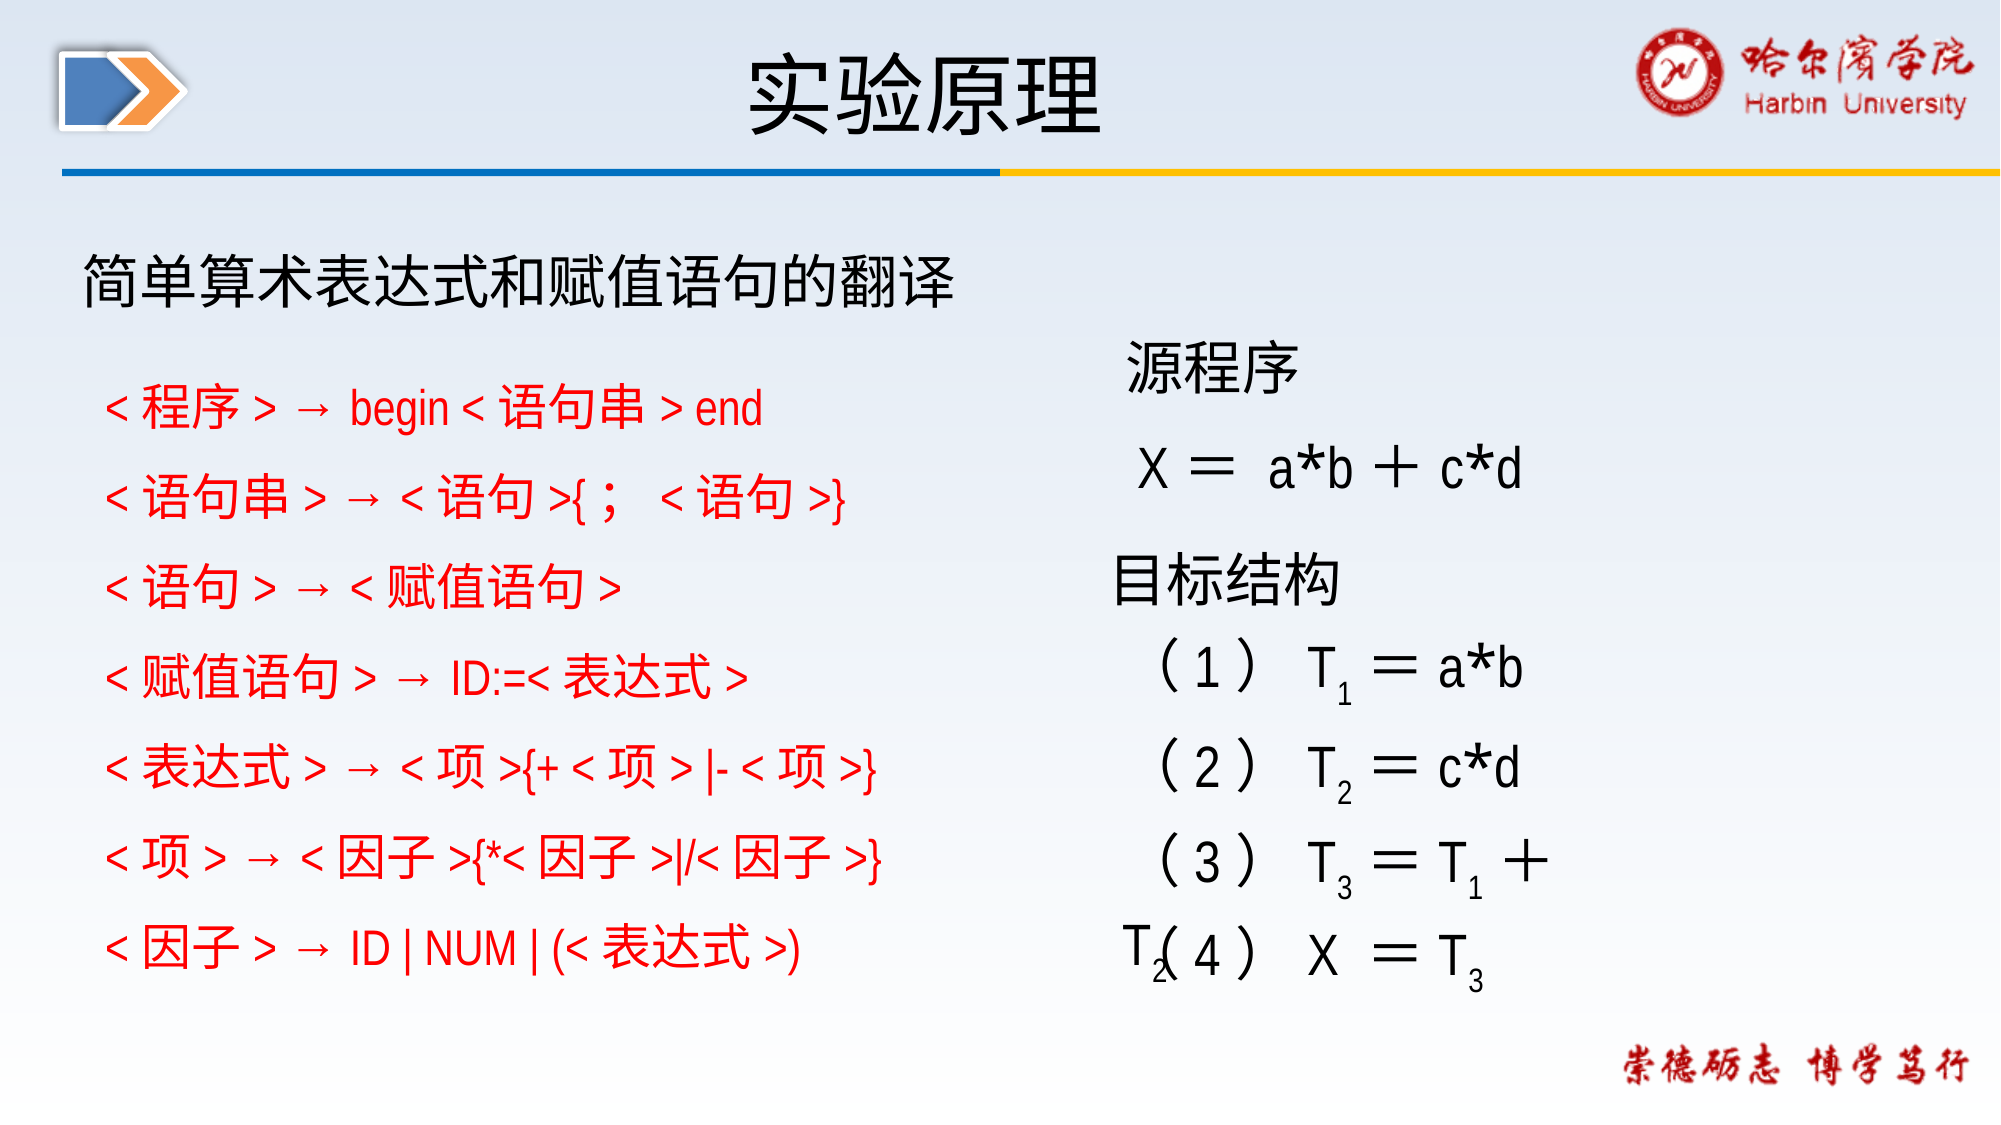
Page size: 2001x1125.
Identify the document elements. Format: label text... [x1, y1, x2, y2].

text_box （2）T2＝c*d [1108, 721, 1585, 816]
text_box 简单算术表达式和赋值语句的翻译 [66, 193, 1272, 323]
text_box （1）T1＝a*b [1108, 621, 1585, 720]
text_box <程序> → begin <语句串> end <语句串> → <语句>{；<语句>} <语句> → <赋值语句> <赋值语句> → ID:=<表达式> <表达式> → <项>{+ <项> |- <项>} <项> → <因子>{*<因子>|/<因子>} <因子> → ID | NUM | (<表达式>) [90, 338, 998, 983]
text_box 源程序 [1070, 317, 1396, 409]
text_box （4）X ＝T3 [1108, 909, 1585, 1007]
title 实验原理 [232, 30, 1617, 155]
text_box （3）T3＝T1＋T2 [1108, 816, 1585, 909]
picture [1618, 19, 1999, 129]
picture [1615, 1030, 1990, 1097]
text_box 目标结构 [1094, 529, 1367, 621]
text_box X＝ a*b＋c*d [1109, 422, 1623, 508]
